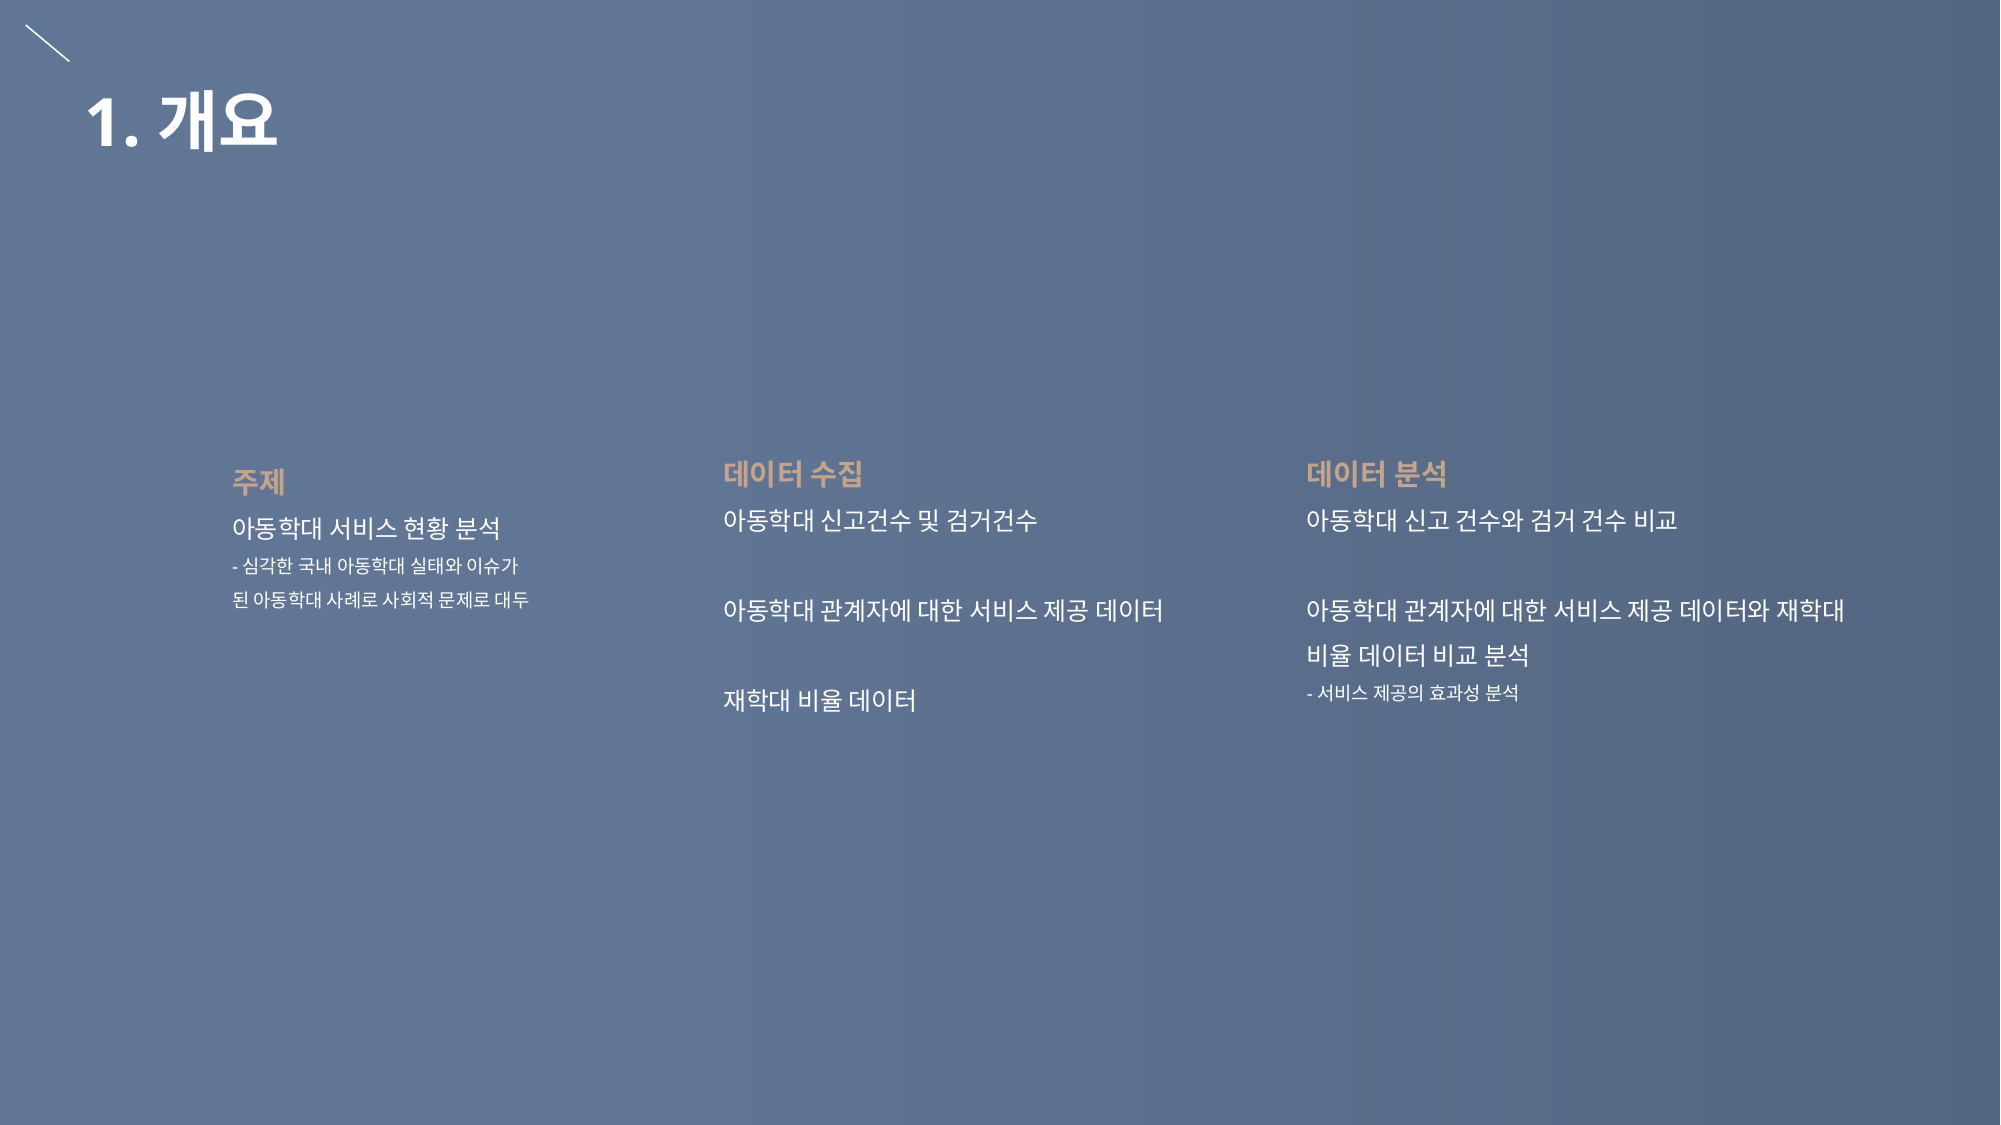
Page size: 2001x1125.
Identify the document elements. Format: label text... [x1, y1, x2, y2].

text_box 데이터 수집 아동학대 신고건수 및 검거건수 아동학대 관계자에 대한 서비스 제공 데이터 재학대 비율 데이터 [708, 431, 1243, 773]
text_box 주제 아동학대 서비스 현황 분석 -심각한 국내 아동학대 실태와 이슈가 된 아동학대 사례로 사회적 문제로 대두 [217, 438, 612, 780]
text_box 1.개요 [69, 72, 596, 168]
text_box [25, 24, 70, 62]
text_box 데이터 분석 아동학대 신고 건수와 검거 건수 비교 아동학대 관계자에 대한 서비스 제공 데이터와 재학대 비율 데이터 비교 분석 -서비스 제공의 효과성 분석 [1291, 431, 1892, 773]
